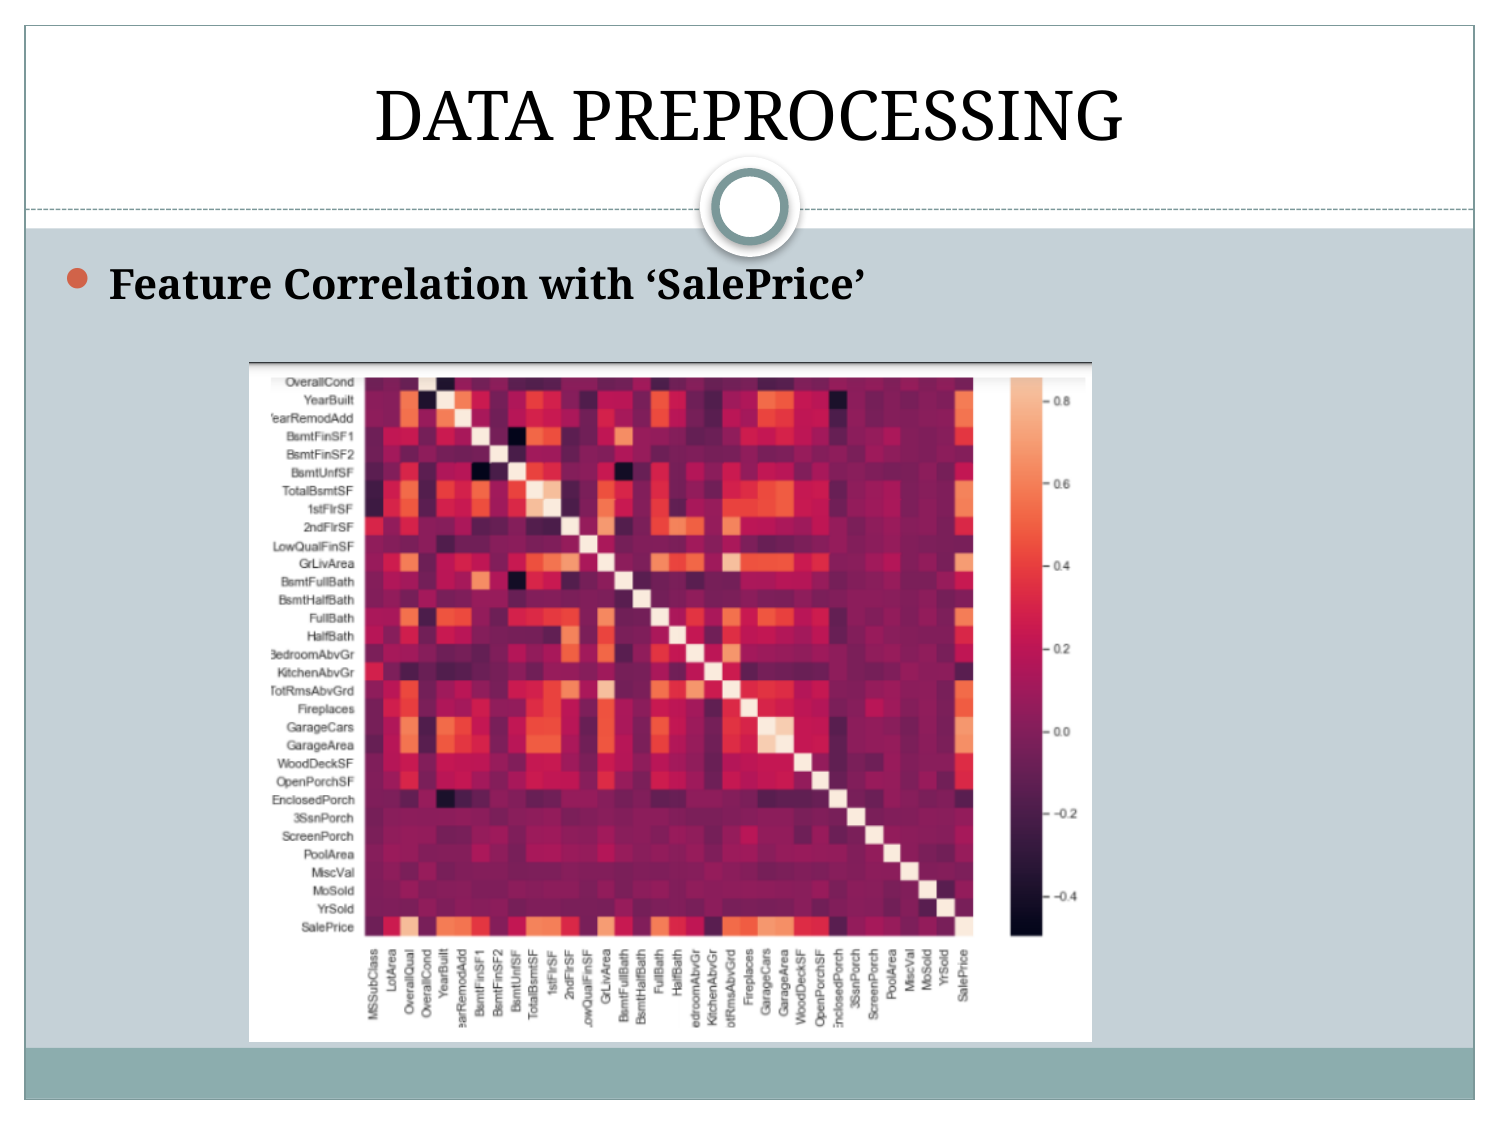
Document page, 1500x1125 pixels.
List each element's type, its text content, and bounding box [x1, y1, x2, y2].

list Feature Correlation with ‘SalePrice’ [49, 250, 1445, 1001]
picture [249, 362, 1092, 1042]
title DATA PREPROCESSING [49, 37, 1450, 162]
